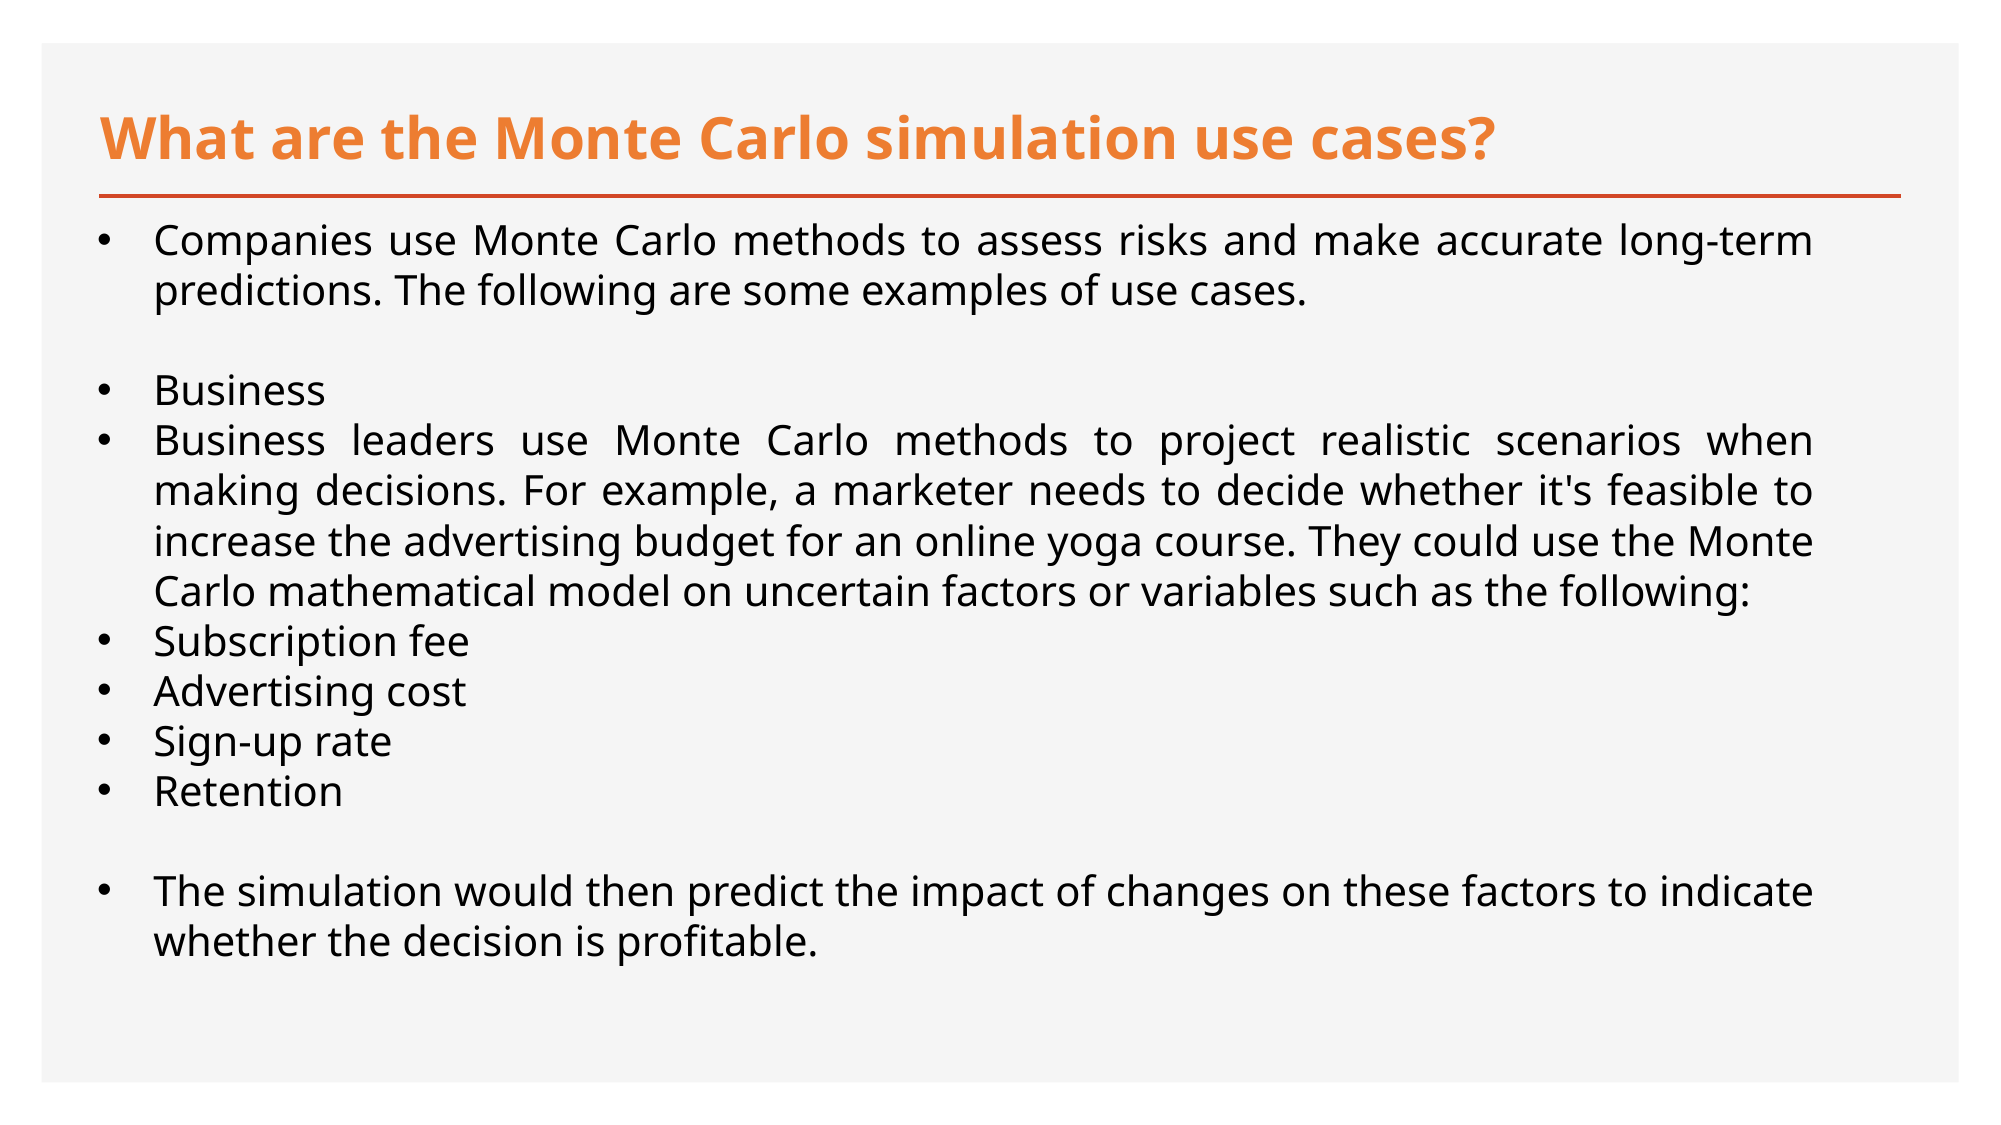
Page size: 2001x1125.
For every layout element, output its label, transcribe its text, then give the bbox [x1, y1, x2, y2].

text_box Companies use Monte Carlo methods to assess risks and make accurate long-term predictions. The following are some examples of use cases. Business Business leaders use Monte Carlo methods to project realistic scenarios when making decisions. For example, a marketer needs to decide whether it's feasible to increase the advertising budget for an online yoga course. They could use the Monte Carlo mathematical model on uncertain factors or variables such as the following: Subscription fee Advertising cost Sign-up rate Retention The simulation would then predict the impact of changes on these factors to indicate whether the decision is profitable. [82, 206, 1830, 972]
title What are the Monte Carlo simulation use cases? [85, 73, 1699, 179]
